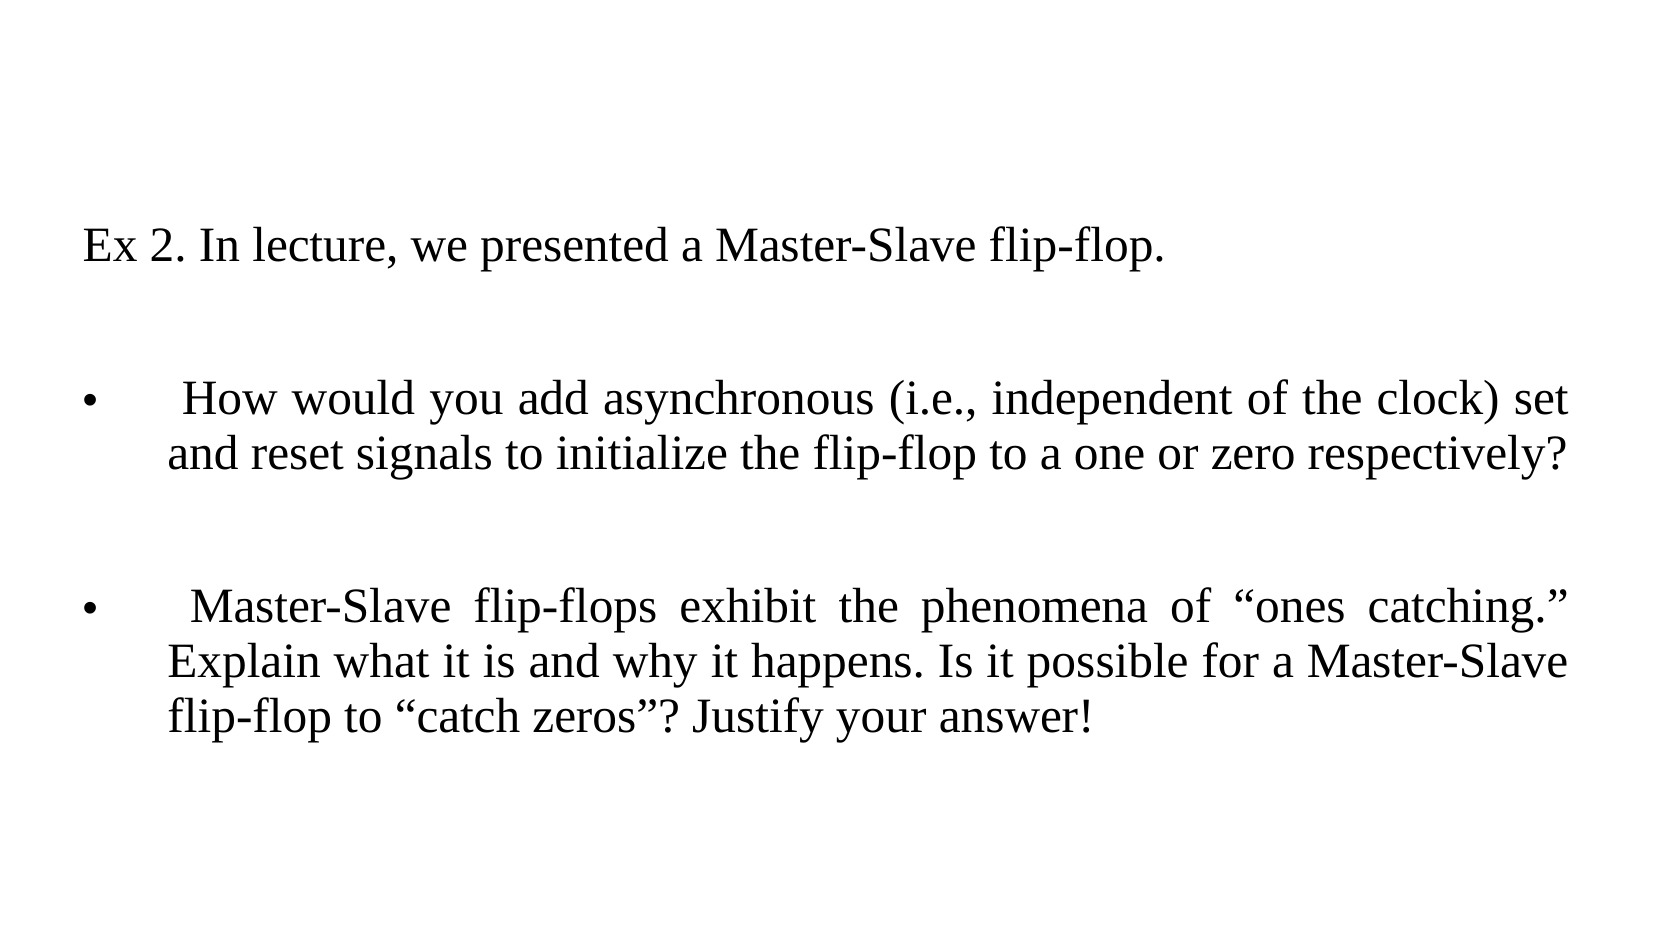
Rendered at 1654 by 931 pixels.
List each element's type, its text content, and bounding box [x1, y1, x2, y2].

text_box Ex 2. In lecture, we presented a Master-Slave flip-flop. • How would you add asynchronous (i.e., independent of the clock) set and reset signals to initialize the flip-flop to a one or zero respectively? • Master-Slave flip-flops exhibit the phenomena of “ones catching.” Explain what it is and why it happens. Is it possible for a Master-Slave flip-flop to “catch zeros”? Justify your answer! [82, 217, 1571, 757]
